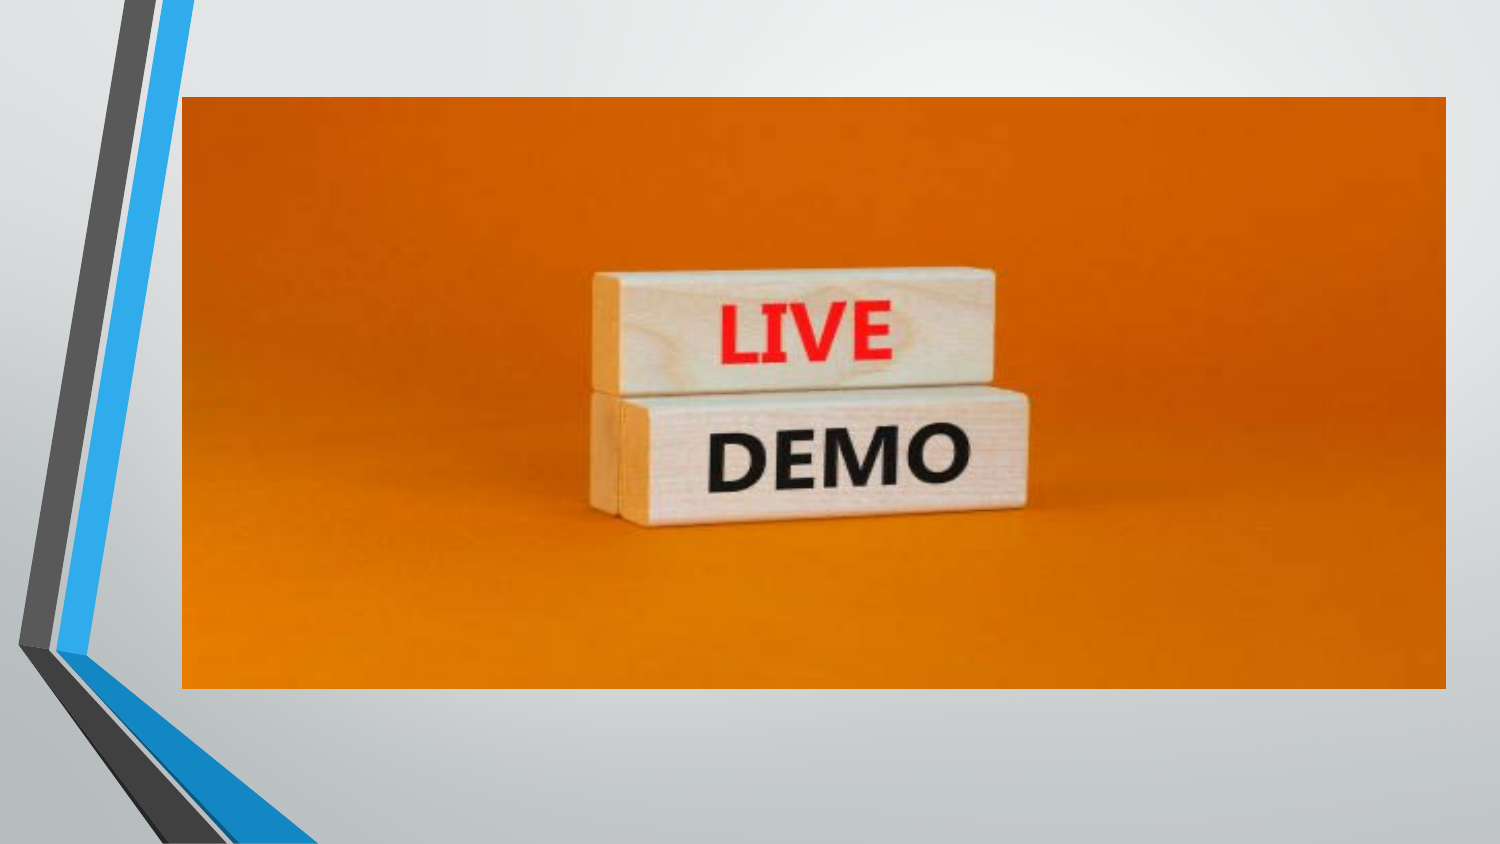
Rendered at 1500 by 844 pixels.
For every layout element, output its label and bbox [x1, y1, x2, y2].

picture [182, 97, 1446, 689]
